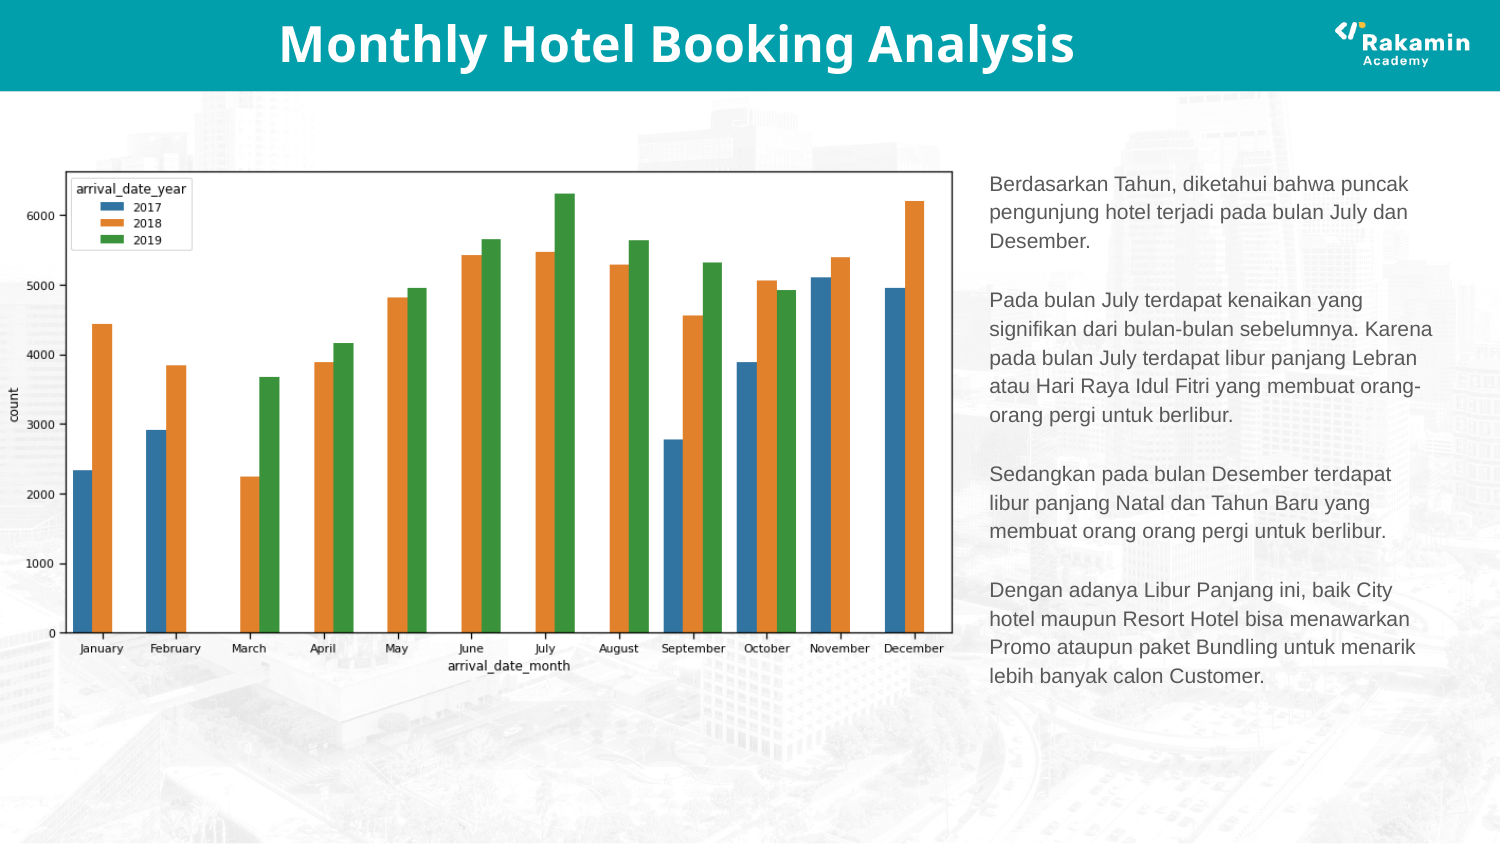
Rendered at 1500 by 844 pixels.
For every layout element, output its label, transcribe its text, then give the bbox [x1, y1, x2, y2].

title Monthly Hotel Booking Analysis [51, 0, 1304, 92]
picture [0, 0, 1500, 844]
list Berdasarkan Tahun, diketahui bahwa puncak pengunjung hotel terjadi pada bulan July dan Desember. Pada bulan July terdapat kenaikan yang signifikan dari bulan-bulan sebelumnya. Karena pada bulan July terdapat libur panjang Lebran atau Hari Raya Idul Fitri yang membuat orang-orang pergi untuk berlibur. Sedangkan pada bulan Desember terdapat libur panjang Natal dan Tahun Baru yang membuat orang orang pergi untuk berlibur. Dengan adanya Libur Panjang ini, baik City hotel maupun Resort Hotel bisa menawarkan Promo ataupun paket Bundling untuk menarik lebih banyak calon Customer. [957, 151, 1449, 712]
